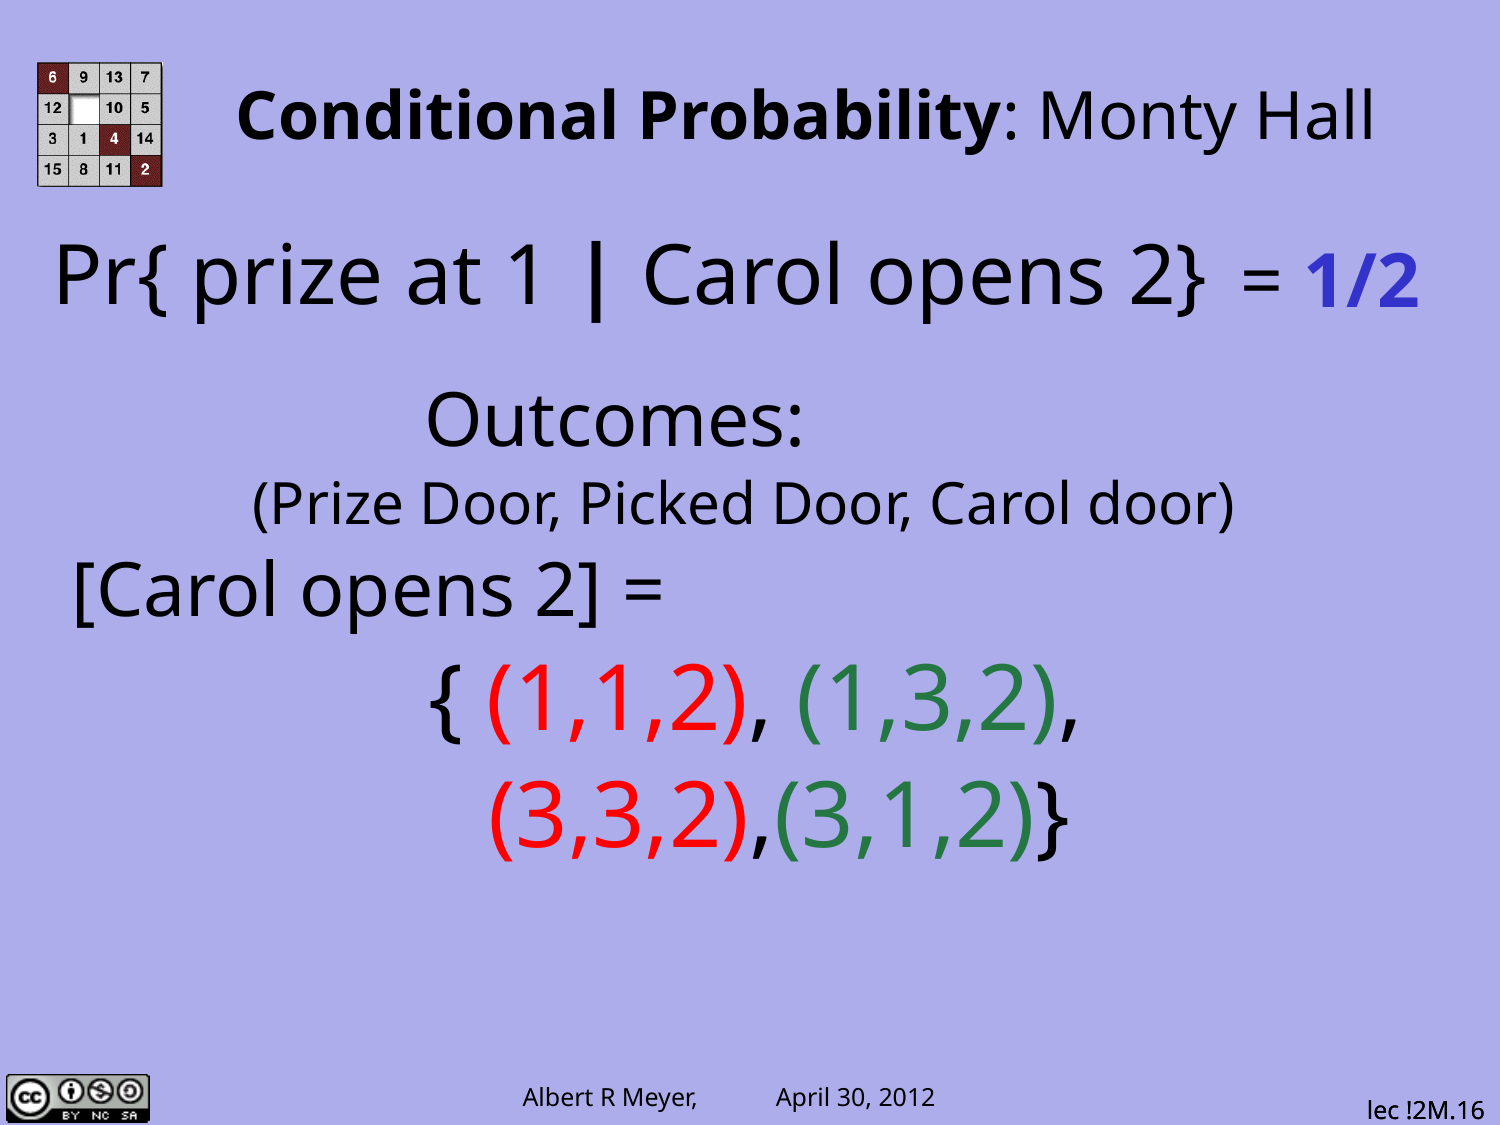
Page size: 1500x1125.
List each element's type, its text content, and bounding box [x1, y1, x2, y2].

picture [37, 62, 163, 187]
text_box Outcomes: (Prize Door, Picked Door, Carol door) [Carol opens 2] = { (1,1,2), (1,3,2), (3,3,2),(3,1,2)} [37, 374, 1450, 875]
list Pr{ prize at 1 | Carol opens 2} [37, 224, 1288, 374]
title Conditional Probability: Monty Hall [212, 37, 1401, 188]
picture [6, 1074, 150, 1123]
text_box = 1/2 [1187, 224, 1474, 330]
text_box lec !2M.16 [1262, 1087, 1500, 1125]
